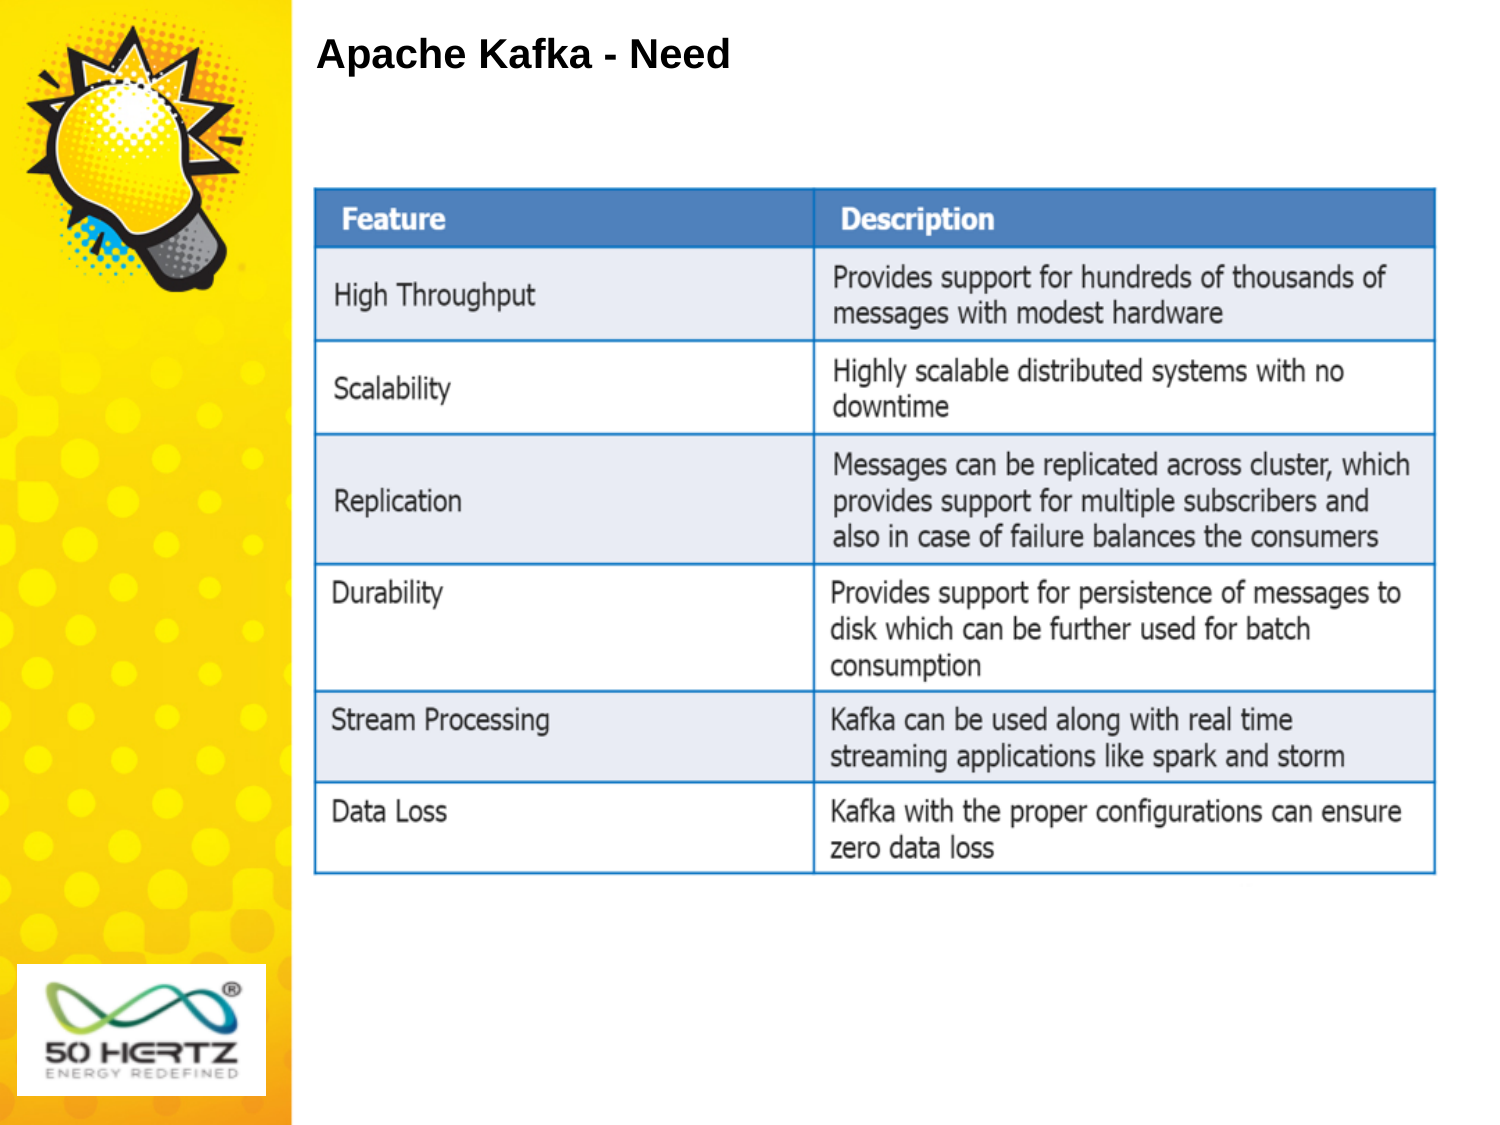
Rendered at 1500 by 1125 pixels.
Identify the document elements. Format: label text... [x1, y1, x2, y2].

text_box Apache Kafka - Need [301, 19, 1341, 84]
picture [0, 0, 1500, 1125]
